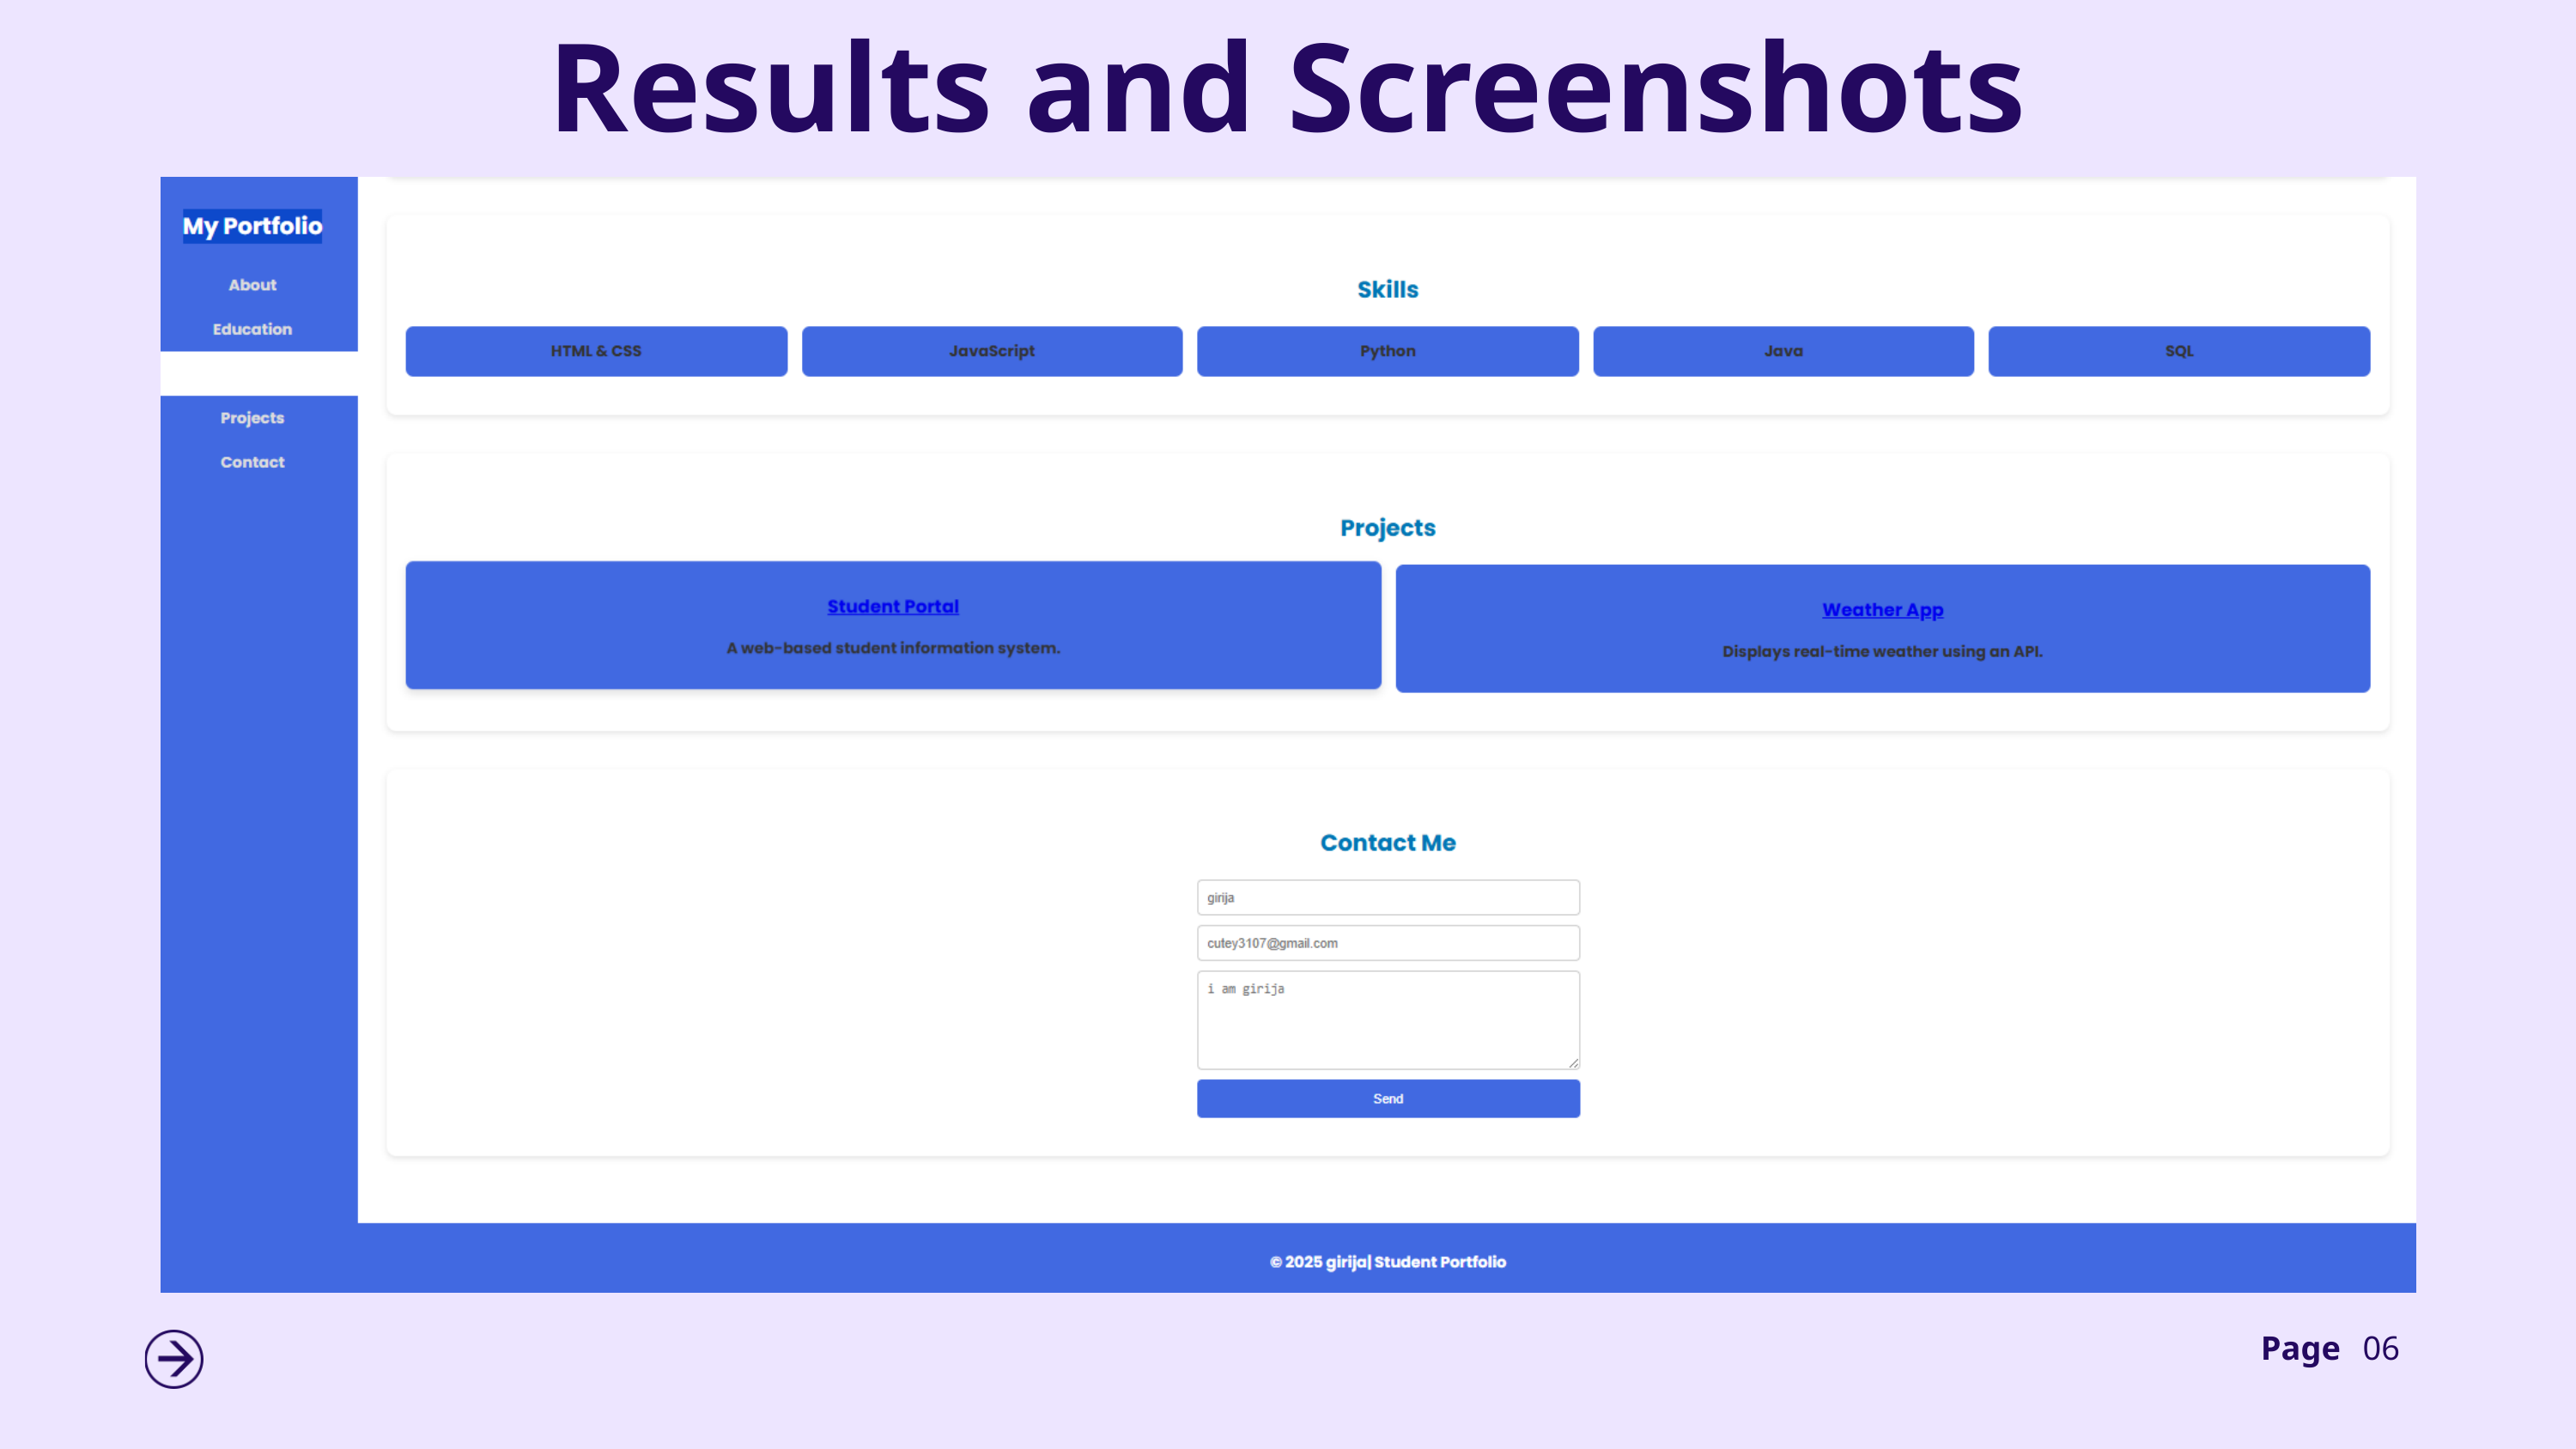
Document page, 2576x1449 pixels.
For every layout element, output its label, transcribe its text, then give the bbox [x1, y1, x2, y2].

text_box [144, 1330, 204, 1389]
text_box Page [2260, 1333, 2362, 1367]
picture [161, 177, 2416, 1293]
text_box Results and Screenshots [487, 58, 2089, 157]
text_box 06 [2362, 1333, 2413, 1367]
